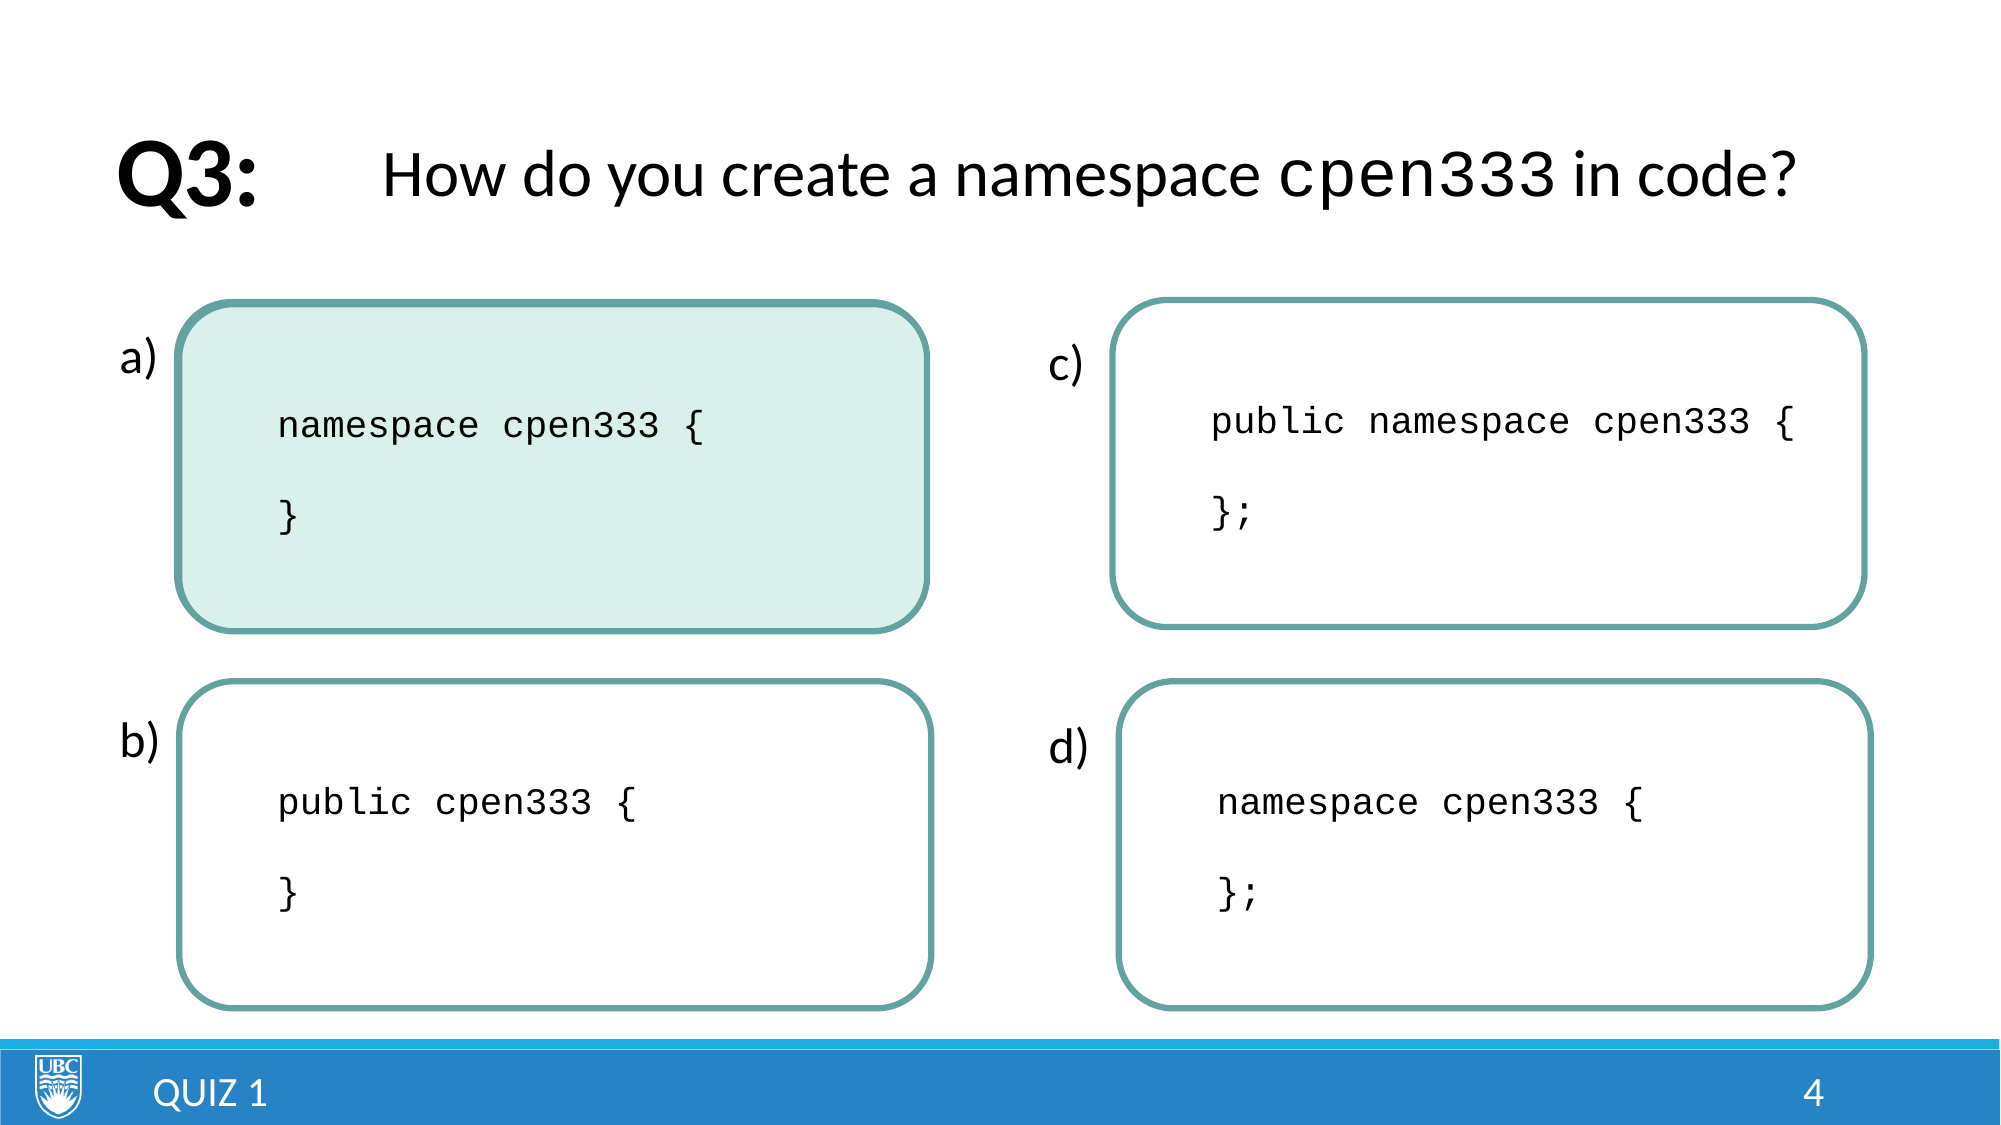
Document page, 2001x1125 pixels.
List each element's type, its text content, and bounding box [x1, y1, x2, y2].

text_box a) [104, 316, 174, 392]
text_box namespace cpen333 { }; [1117, 679, 1873, 1010]
text_box namespace cpen333 { } [175, 300, 903, 604]
text_box public namespace cpen333 { }; [1111, 298, 1866, 629]
footer Quiz 1 [137, 1059, 1396, 1120]
text_box b) [104, 699, 176, 775]
text_box How do you create a namespace cpen333 in code? [368, 122, 1815, 218]
title Q3: [101, 106, 1752, 235]
text_box d) [1033, 706, 1105, 781]
text_box c) [1033, 322, 1100, 398]
text_box namespace cpen333 { } [177, 302, 929, 633]
slide_number 4 [1624, 1059, 1840, 1120]
text_box public cpen333 { } [177, 679, 933, 1010]
picture [35, 1055, 82, 1119]
